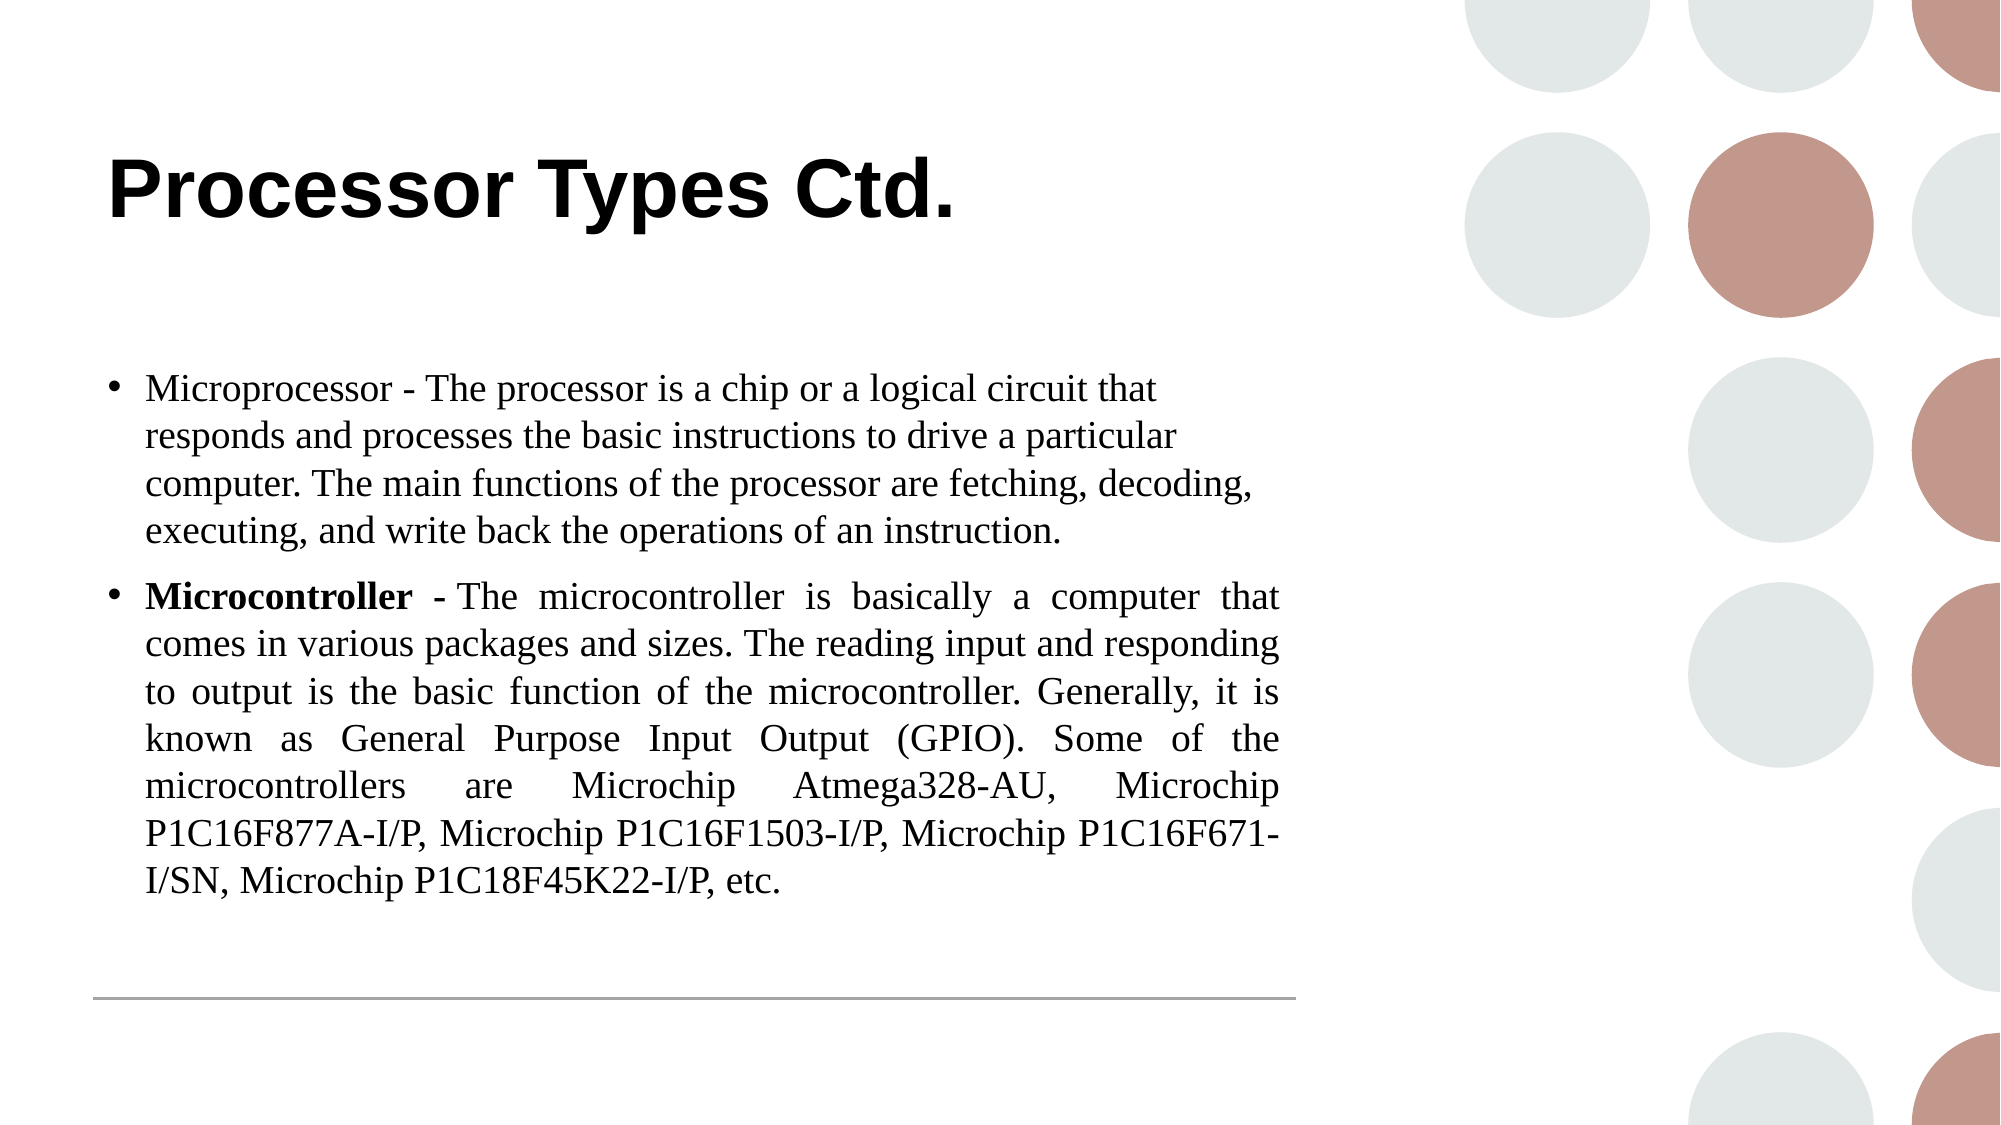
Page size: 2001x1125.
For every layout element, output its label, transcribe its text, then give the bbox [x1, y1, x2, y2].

title Processor Types Ctd. [92, 126, 1297, 335]
list Microprocessor - The processor is a chip or a logical circuit that responds and processes the basic instructions to drive a particular computer. The main functions of the processor are fetching, decoding, executing, and write back the operations of an instruction. Microcontroller - The microcontroller is basically a computer that comes in various packages and sizes. The reading input and responding to output is the basic function of the microcontroller. Generally, it is known as General Purpose Input Output (GPIO). Some of the microcontrollers are Microchip Atmega328-AU, Microchip P1C16F877A-I/P, Microchip P1C16F1503-I/P, Microchip P1C16F671-I/SN, Microchip P1C18F45K22-I/P, etc. [92, 354, 1297, 946]
